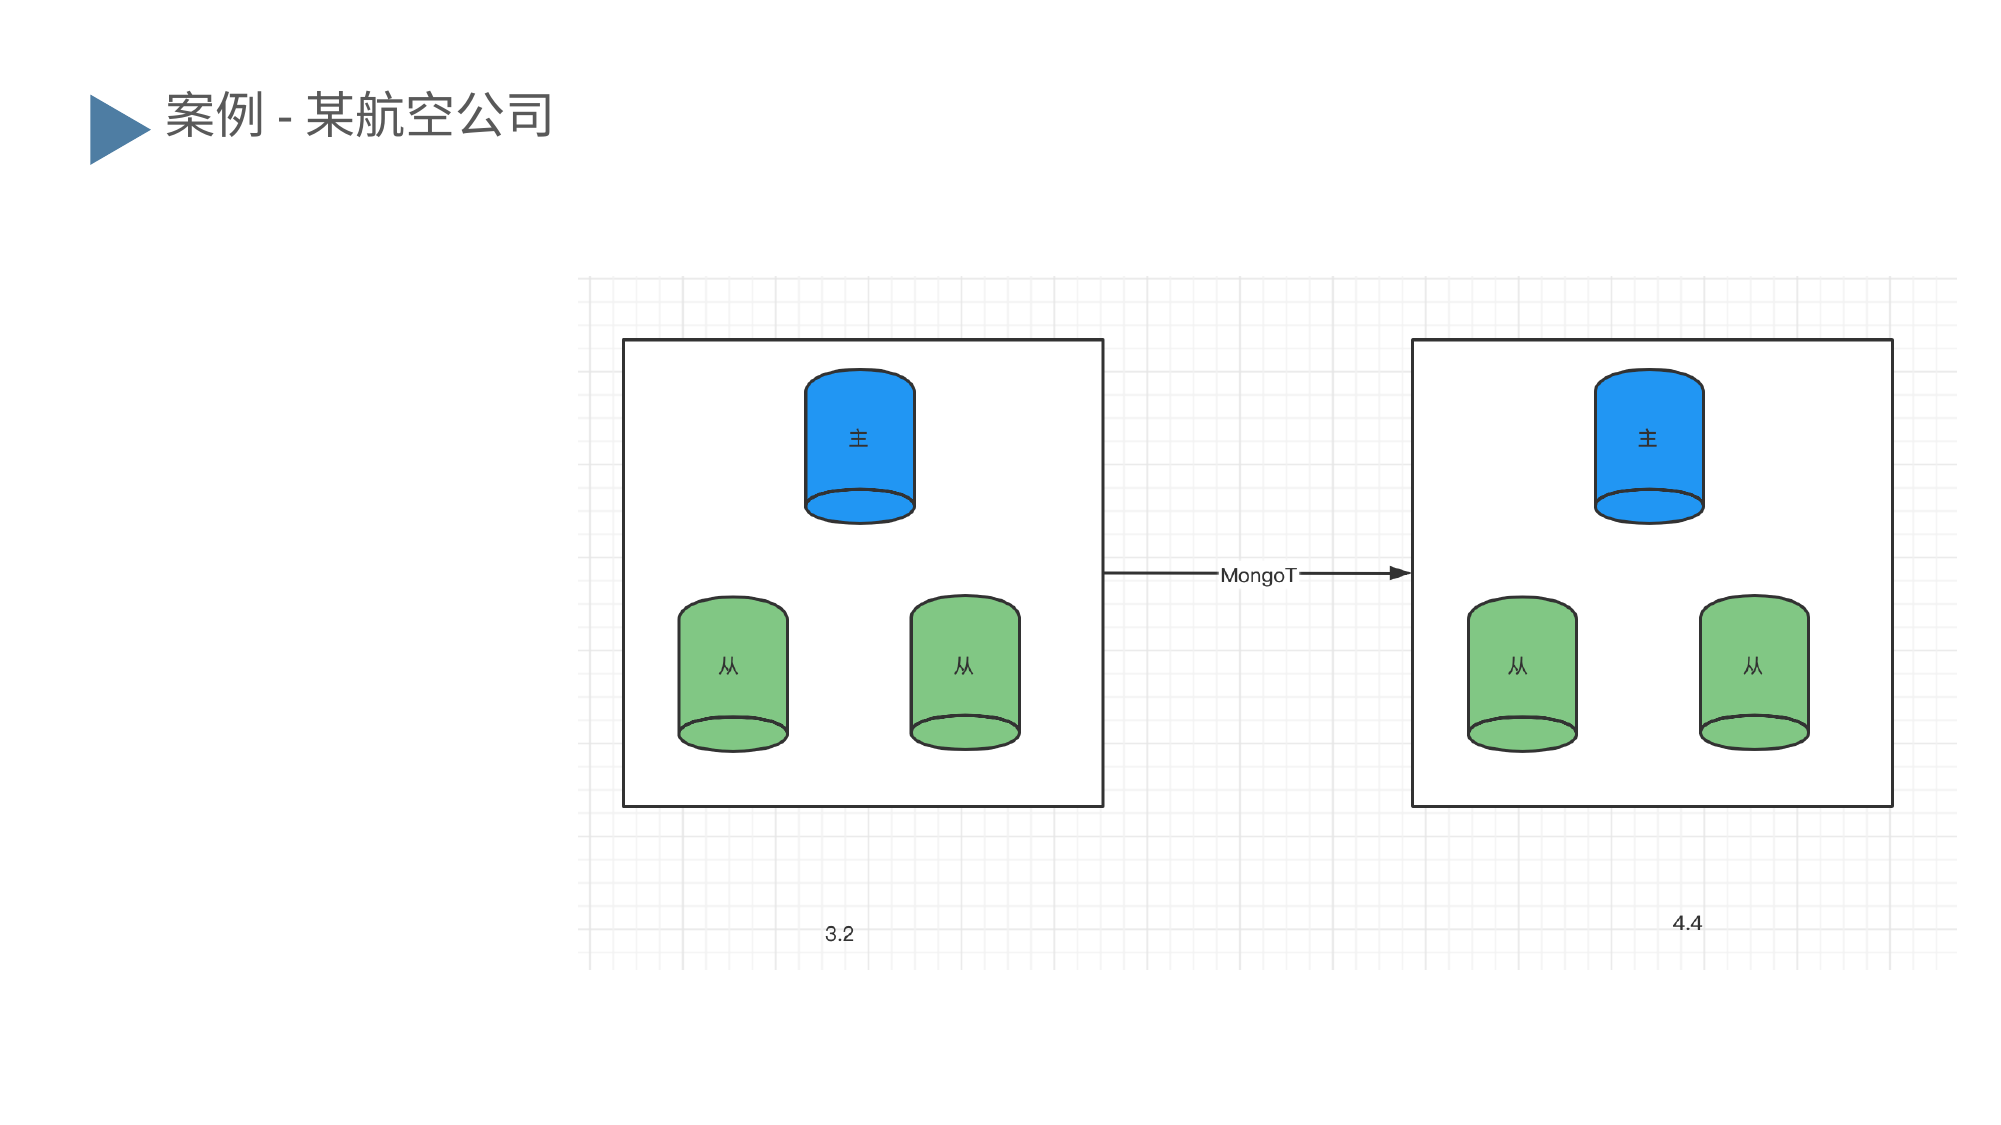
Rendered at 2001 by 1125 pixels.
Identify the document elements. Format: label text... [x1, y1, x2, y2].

picture [578, 276, 1957, 970]
text_box [89, 92, 154, 167]
text_box 案例-某航空公司 [150, 76, 640, 152]
